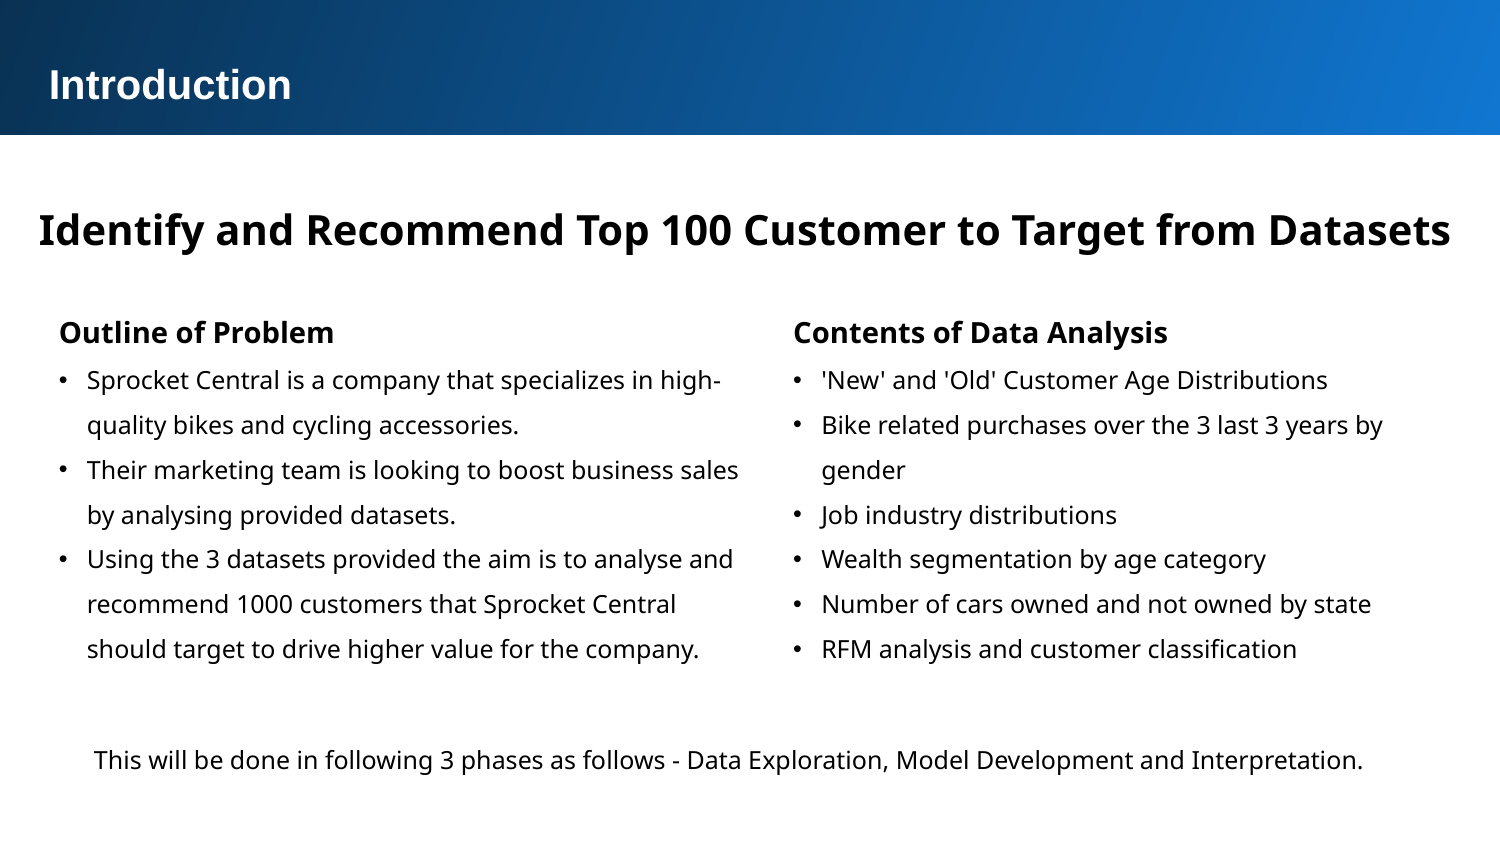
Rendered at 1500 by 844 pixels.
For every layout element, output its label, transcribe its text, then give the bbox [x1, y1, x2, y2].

text_box Contents of Data Analysis 'New' and 'Old' Customer Age Distributions Bike related purchases over the 3 last 3 years by gender Job industry distributions Wealth segmentation by age category Number of cars owned and not owned by state RFM analysis and customer classification [778, 282, 1457, 679]
text_box [0, 0, 1500, 135]
text_box Introduction [33, 43, 1439, 124]
text_box Outline of Problem Sprocket Central is a company that specializes in high-quality bikes and cycling accessories. Their marketing team is looking to boost business sales by analysing provided datasets. Using the 3 datasets provided the aim is to analyse and recommend 1000 customers that Sprocket Central should target to drive higher value for the company. [43, 282, 773, 679]
text_box Identify and Recommend Top 100 Customer to Target from Datasets [23, 181, 1476, 269]
text_box This will be done in following 3 phases as follows - Data Exploration, Model Development and Interpretation. [78, 729, 1394, 820]
